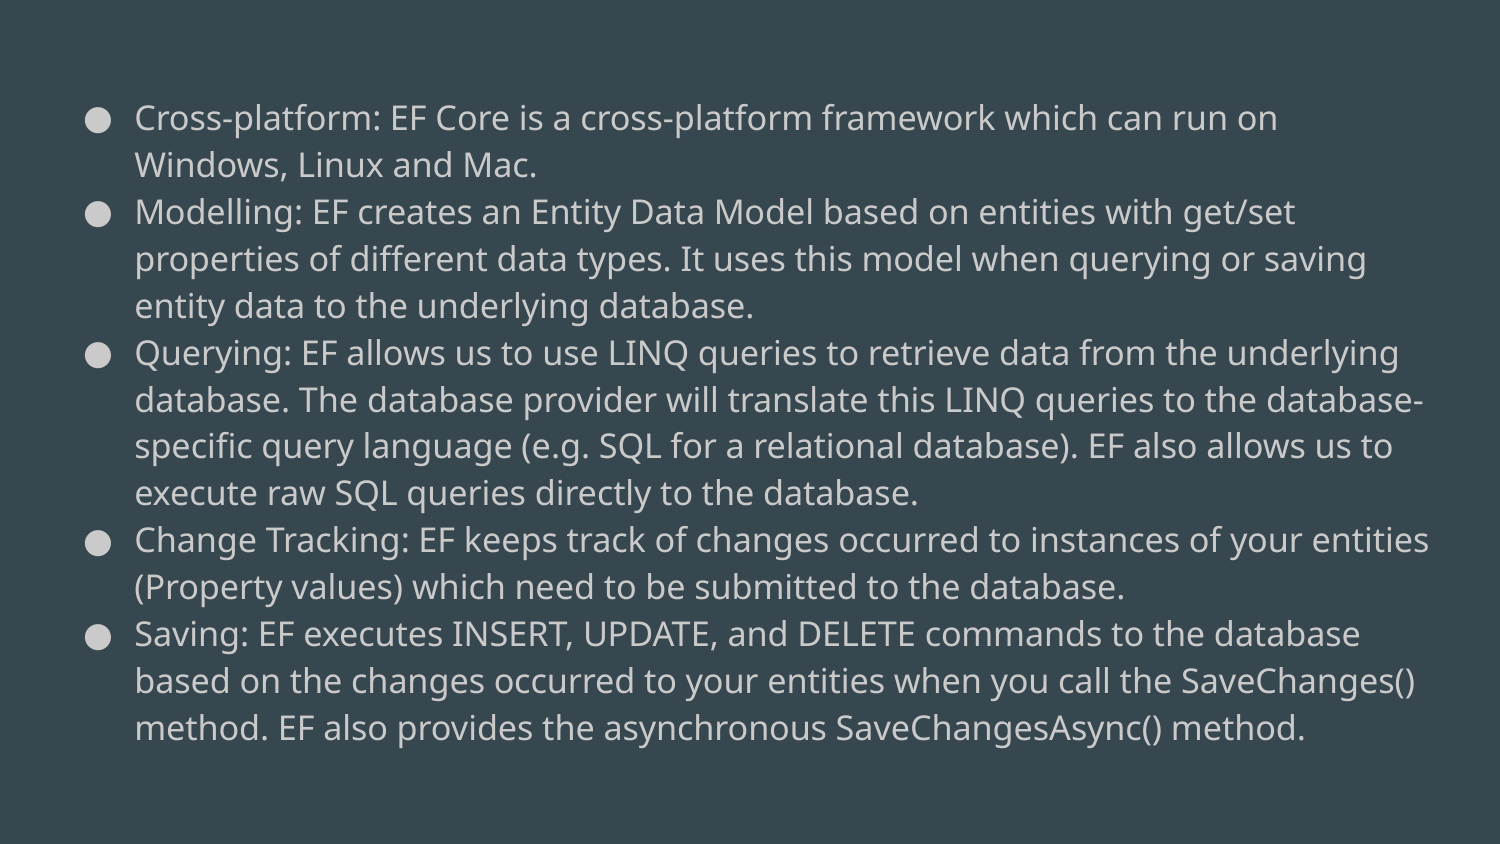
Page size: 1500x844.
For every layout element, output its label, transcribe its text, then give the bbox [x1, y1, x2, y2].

list Cross-platform: EF Core is a cross-platform framework which can run on Windows, Linux and Mac. Modelling: EF creates an Entity Data Model based on entities with get/set properties of different data types. It uses this model when querying or saving entity data to the underlying database. Querying: EF allows us to use LINQ queries to retrieve data from the underlying database. The database provider will translate this LINQ queries to the database-specific query language (e.g. SQL for a relational database). EF also allows us to execute raw SQL queries directly to the database. Change Tracking: EF keeps track of changes occurred to instances of your entities (Property values) which need to be submitted to the database. Saving: EF executes INSERT, UPDATE, and DELETE commands to the database based on the changes occurred to your entities when you call the SaveChanges() method. EF also provides the asynchronous SaveChangesAsync() method. [51, 75, 1449, 781]
